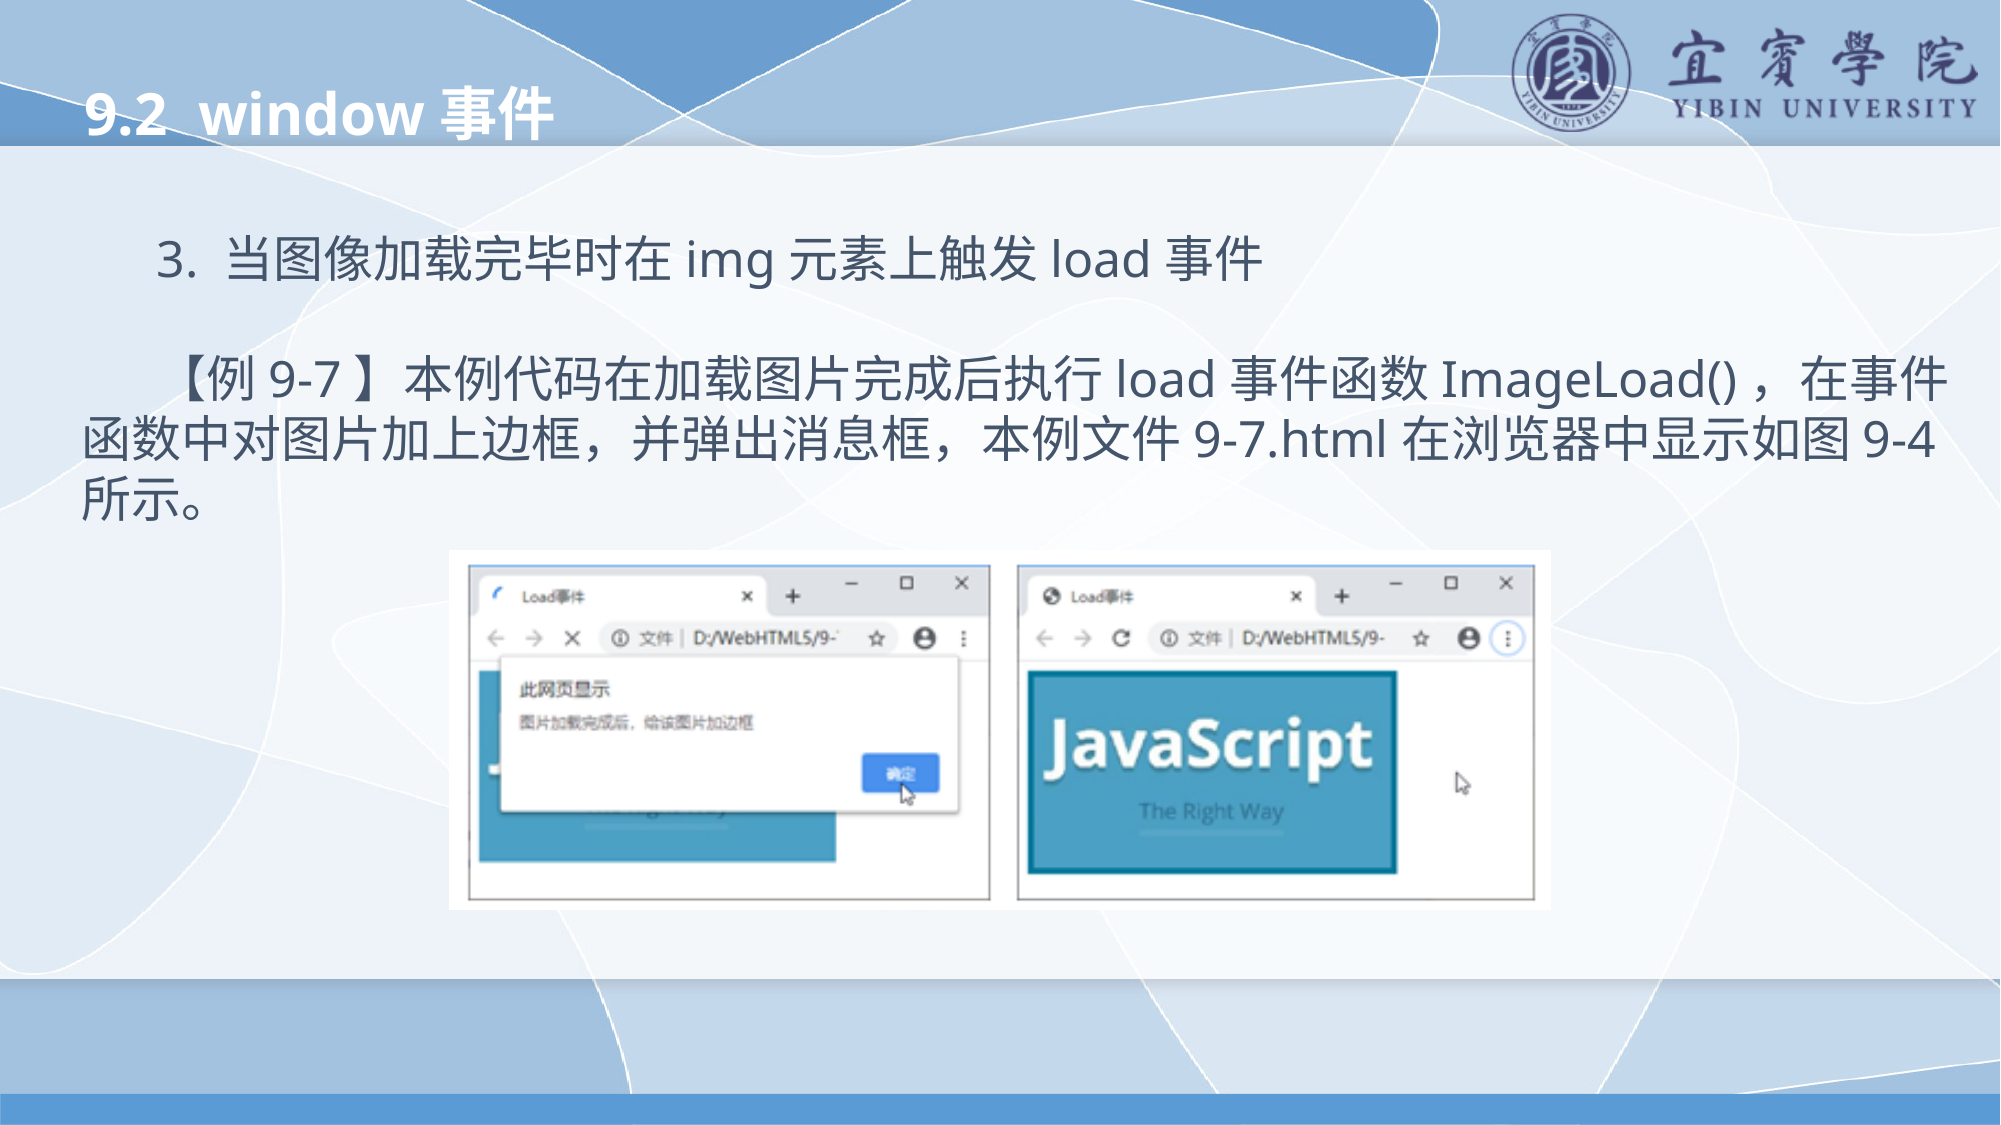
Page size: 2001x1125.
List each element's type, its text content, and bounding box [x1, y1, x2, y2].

text_box [0, 1093, 2000, 1125]
text_box 9.2 window事件 [67, 67, 1142, 156]
text_box 3. 当图像加载完毕时在img元素上触发load事件 【例9-7】本例代码在加载图片完成后执行load事件函数ImageLoad()，在事件函数中对图片加上边框，并弹出消息框，本例文件9-7.html在浏览器中显示如图9-4所示。 [66, 219, 1981, 535]
picture [449, 550, 1551, 910]
picture [1510, 12, 1978, 134]
